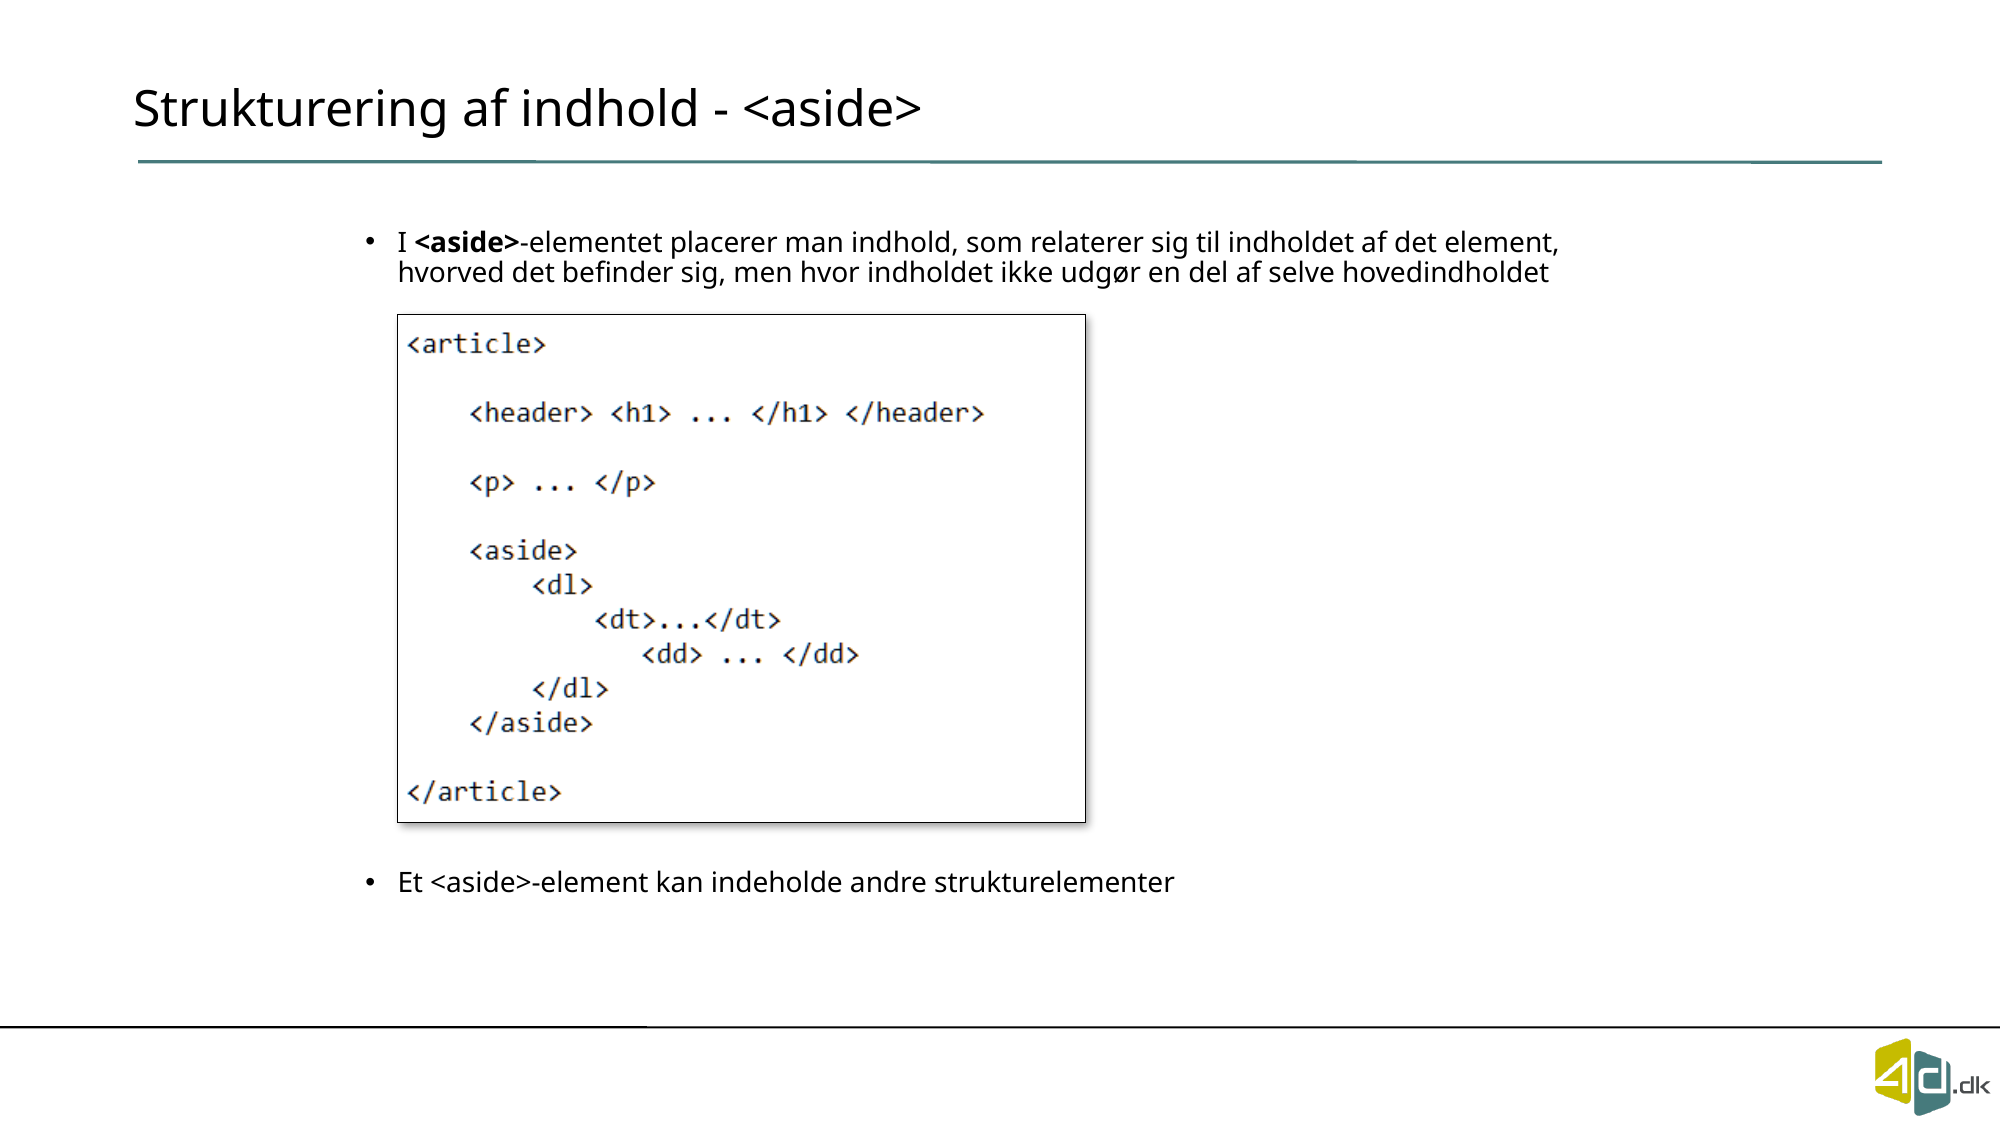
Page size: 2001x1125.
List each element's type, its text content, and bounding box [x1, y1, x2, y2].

picture [1865, 1033, 1997, 1122]
title Strukturering af indhold - <aside> [118, 59, 1883, 162]
picture [397, 314, 1085, 823]
list I <aside>-elementet placerer man indhold, som relaterer sig til indholdet af det element, hvorved det befinder sig, men hvor indholdet ikke udgør en del af selve hovedindholdet Et <aside>-element kan indeholde andre strukturelementer [350, 220, 1662, 1010]
